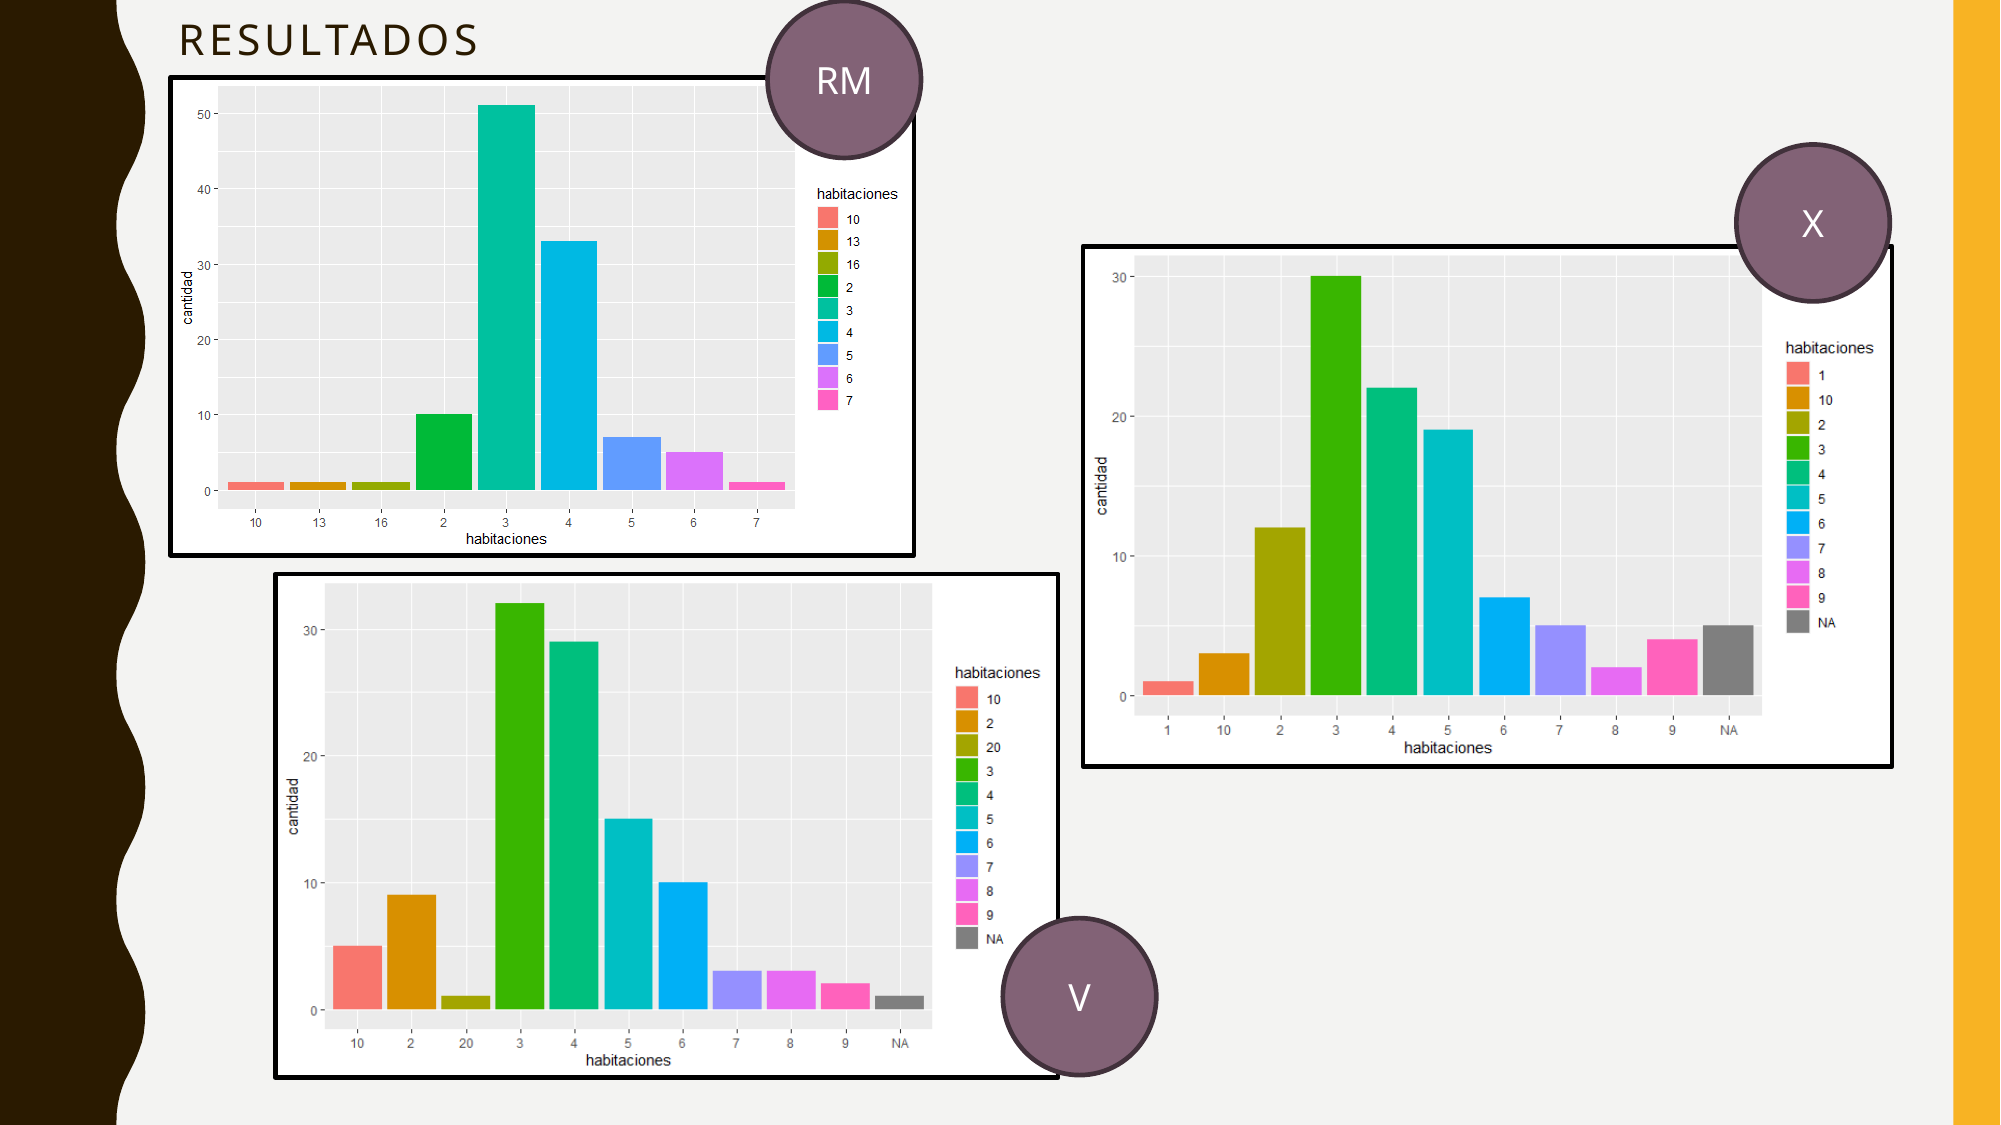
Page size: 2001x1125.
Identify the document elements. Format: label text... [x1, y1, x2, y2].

text_box V [1056, 917, 1158, 1077]
picture [277, 576, 1056, 1076]
title Resultados [163, 11, 495, 80]
picture [172, 79, 912, 553]
text_box RM [766, 0, 923, 119]
text_box X [1735, 143, 1891, 248]
picture [1085, 248, 1890, 764]
